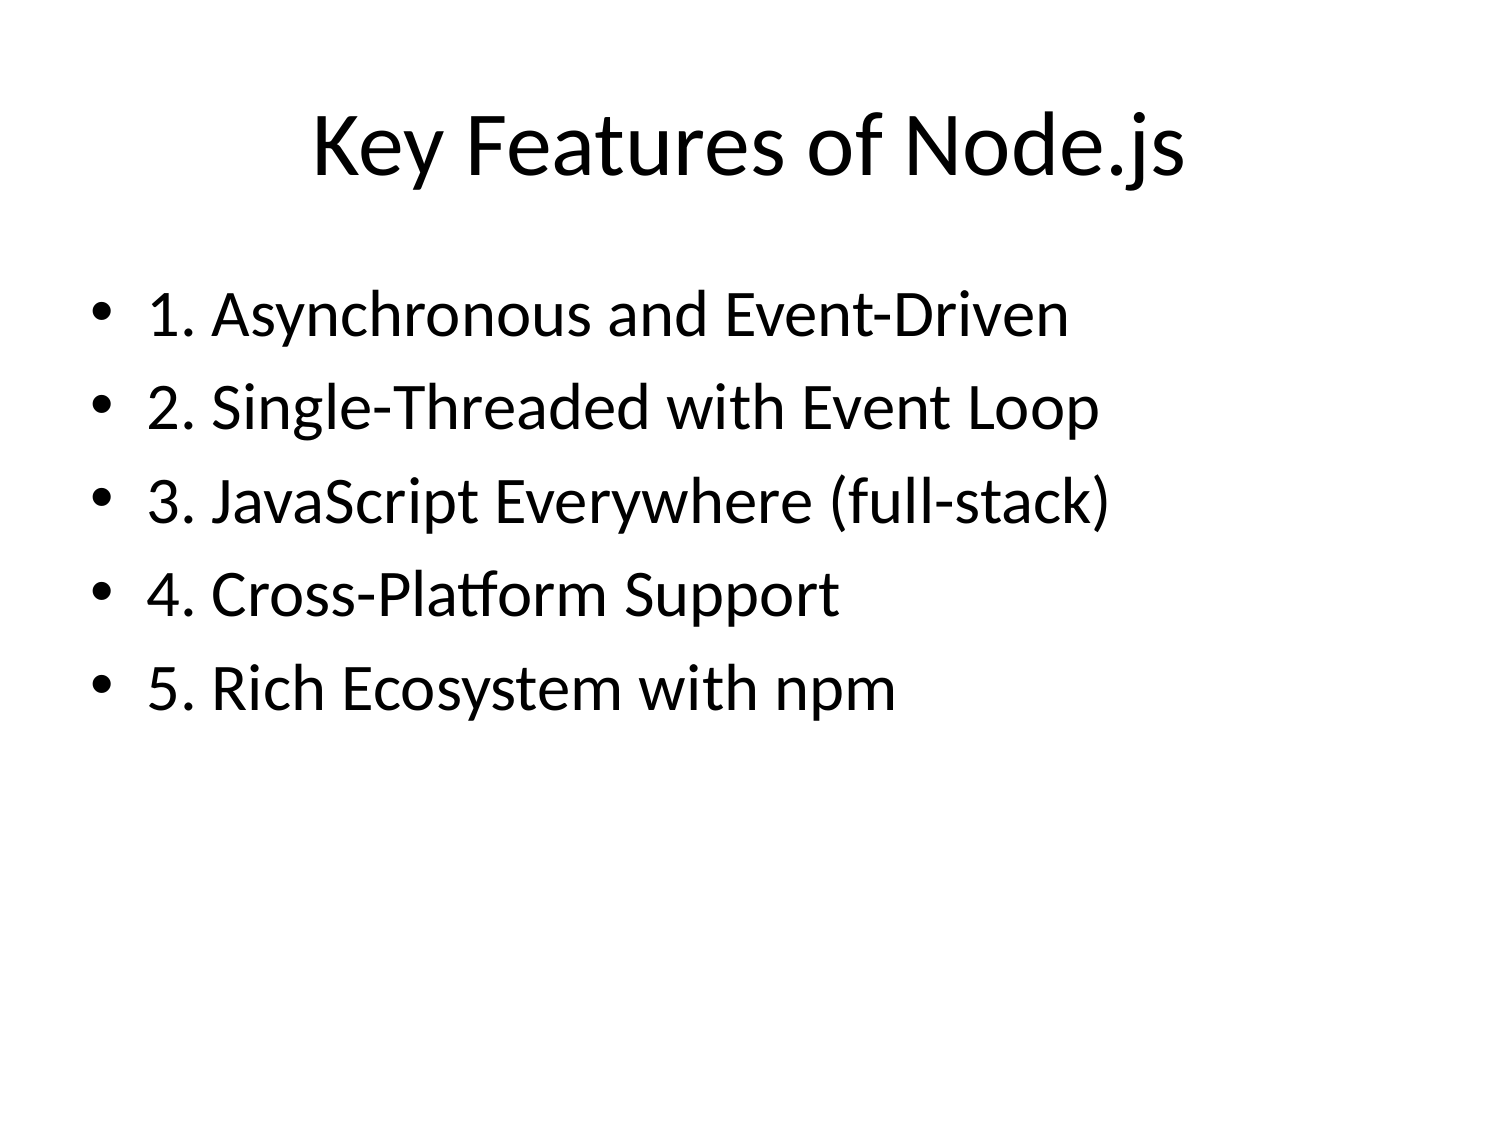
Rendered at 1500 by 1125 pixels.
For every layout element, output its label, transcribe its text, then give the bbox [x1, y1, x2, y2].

title Key Features of Node.js [75, 45, 1425, 233]
list 1. Asynchronous and Event-Driven 2. Single-Threaded with Event Loop 3. JavaScript Everywhere (full-stack) 4. Cross-Platform Support 5. Rich Ecosystem with npm [75, 262, 1425, 1005]
